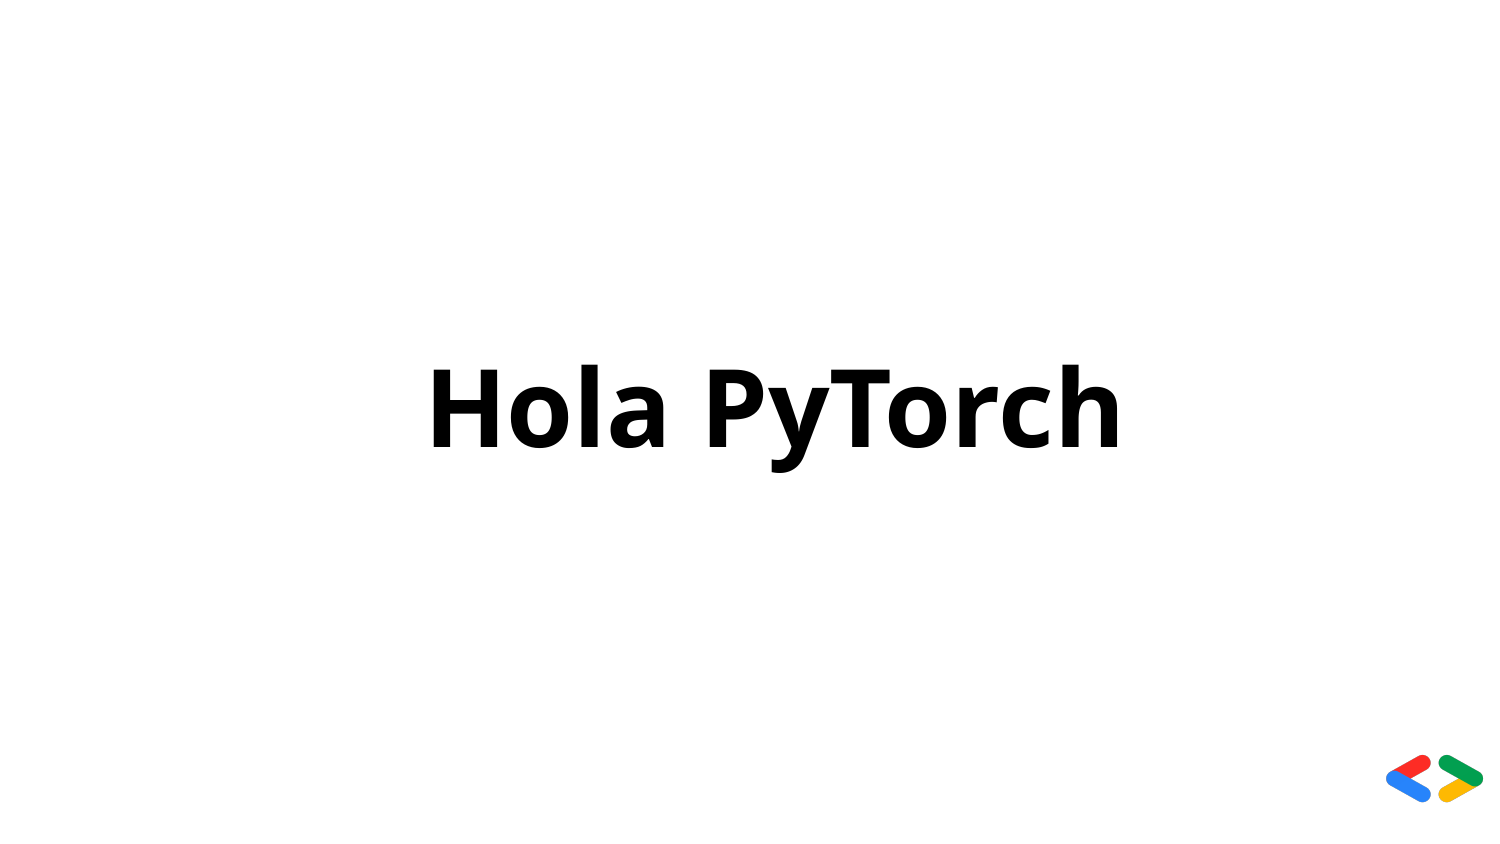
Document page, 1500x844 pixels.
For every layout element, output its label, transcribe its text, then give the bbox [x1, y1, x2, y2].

text_box Hola PyTorch [76, 147, 1474, 484]
picture [1369, 713, 1500, 844]
